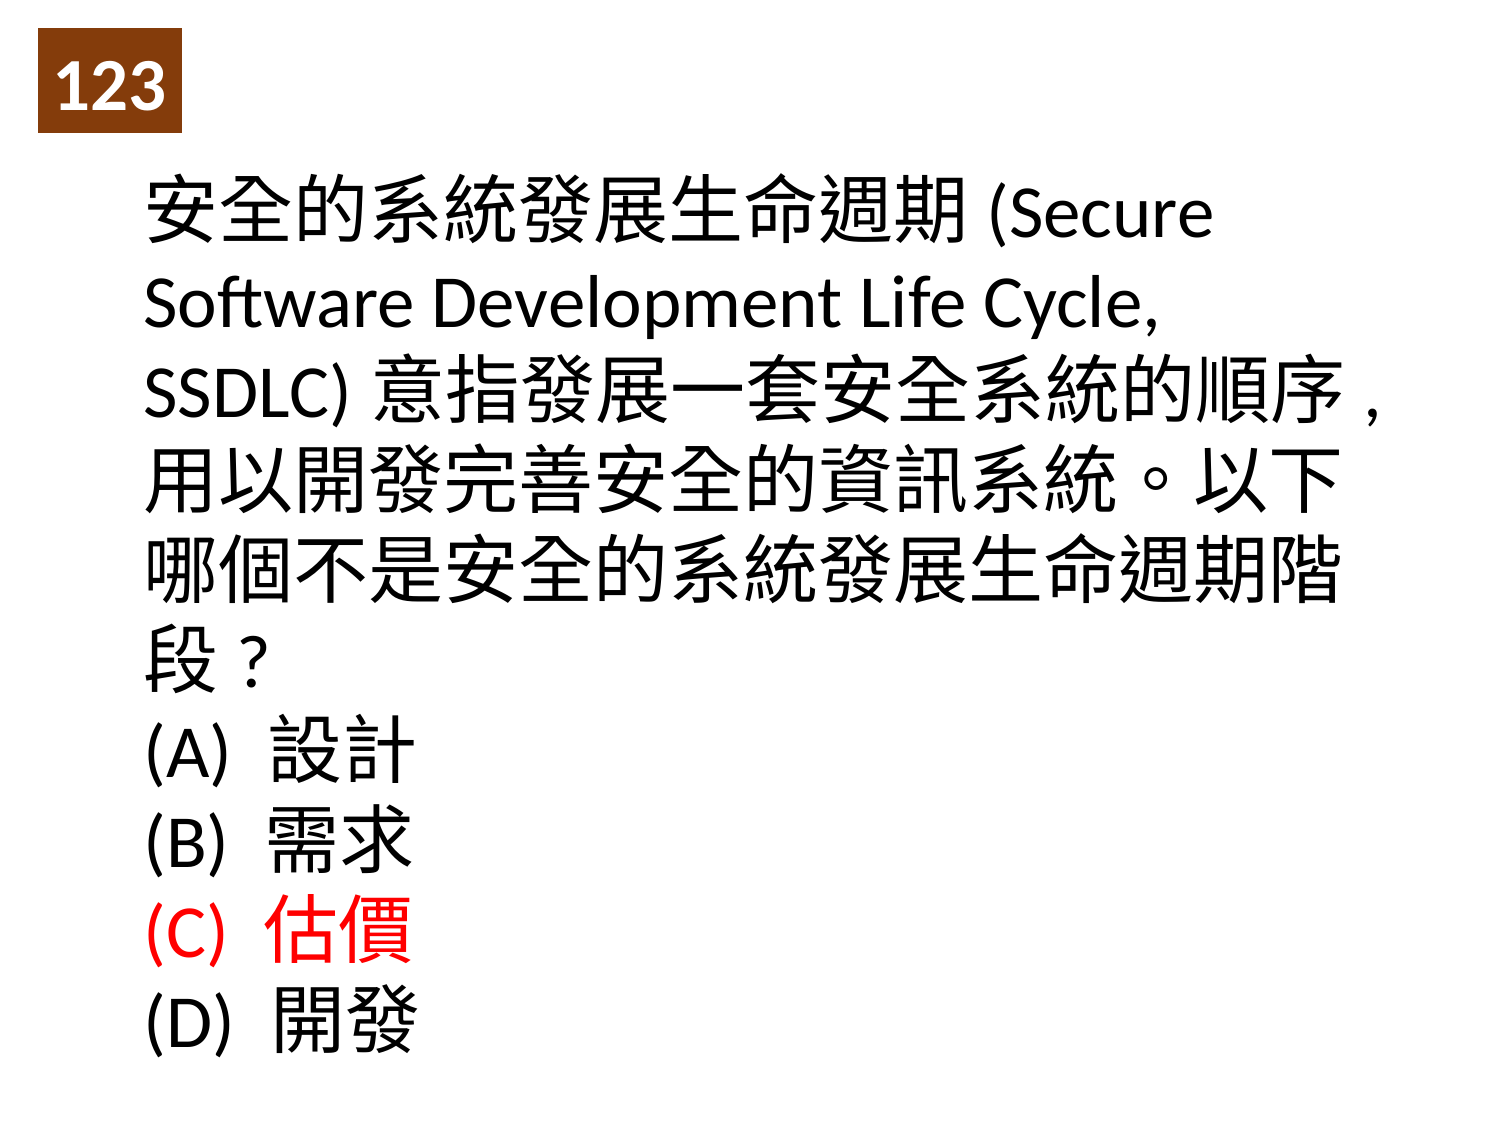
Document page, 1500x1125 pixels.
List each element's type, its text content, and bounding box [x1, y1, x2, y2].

text_box 安全的系統發展生命週期(Secure Software Development Life Cycle, SSDLC)意指發展一套安全系統的順序,用以開發完善安全的資訊系統。以下哪個不是安全的系統發展生命週期階段? (A) 設計 (B) 需求 (C) 估價 (D) 開發 [128, 155, 1372, 1070]
text_box 123 [38, 28, 182, 133]
